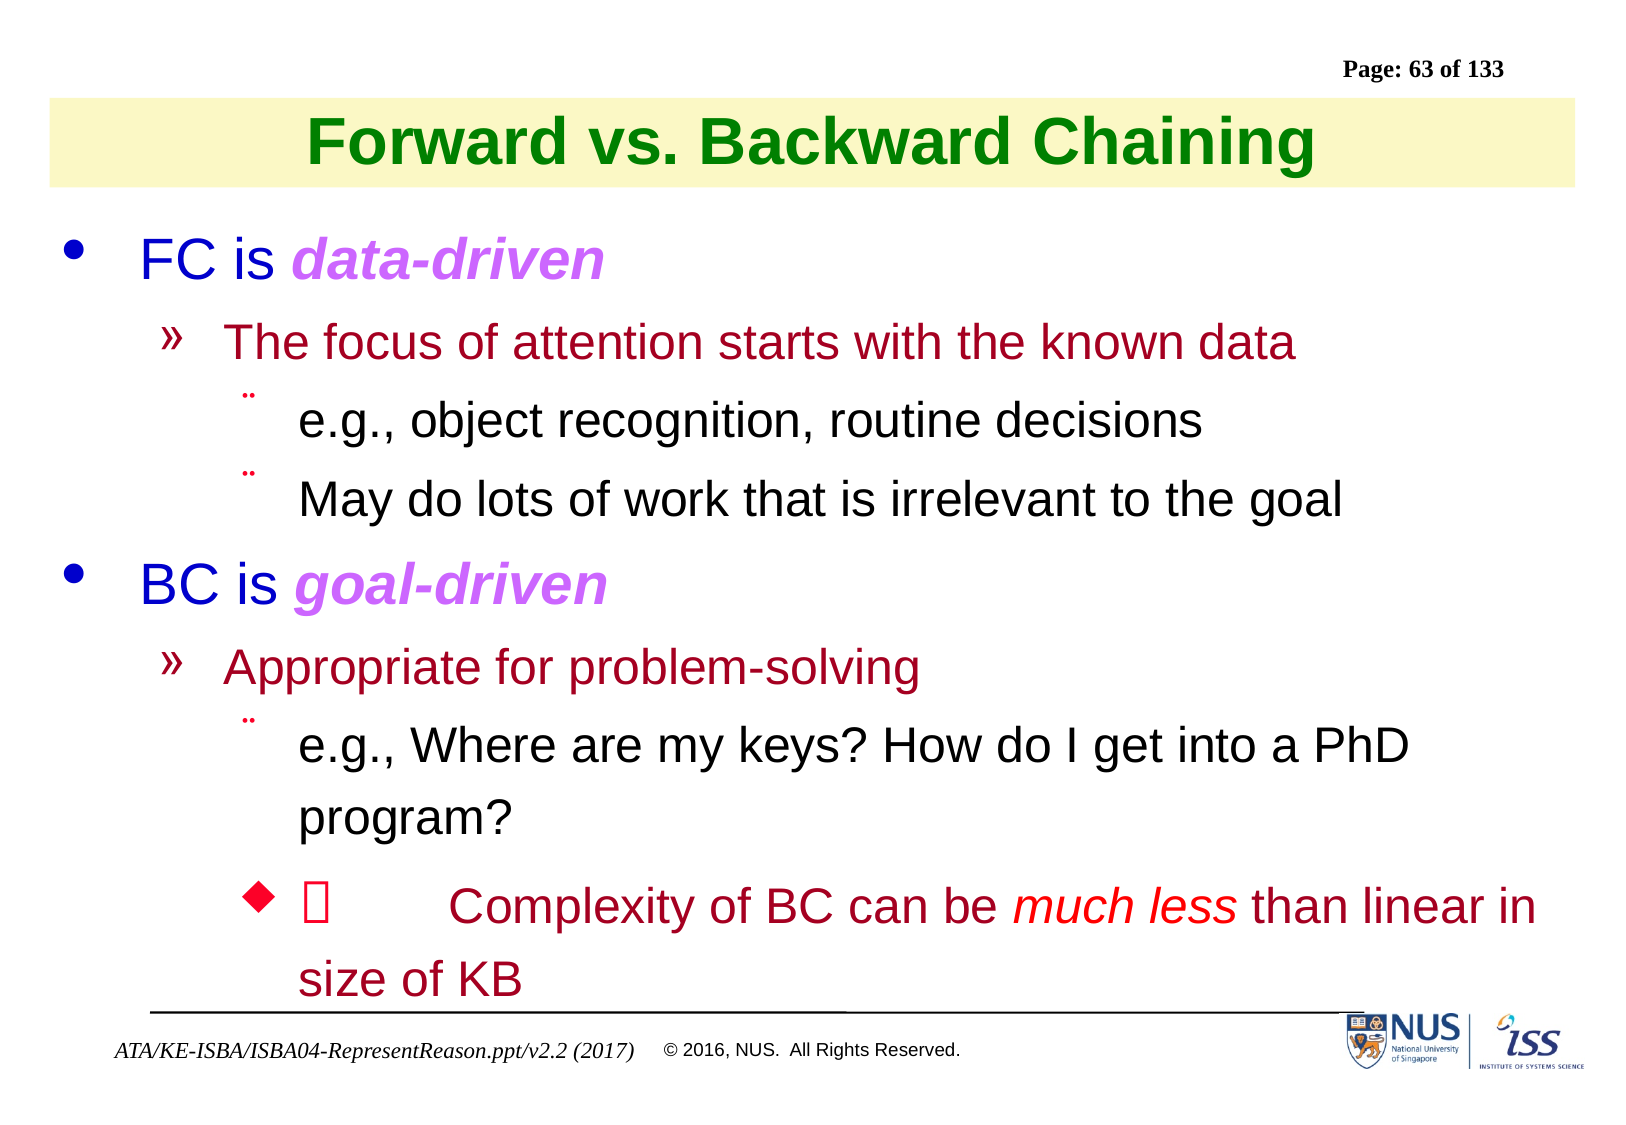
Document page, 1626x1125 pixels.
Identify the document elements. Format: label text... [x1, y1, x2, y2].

list FC is data-driven The focus of attention starts with the known data e.g., object recognition, routine decisions May do lots of work that is irrelevant to the goal BC is goal-driven Appropriate for problem-solving e.g., Where are my keys? How do I get into a PhD program?  Complexity of BC can be much less than linear in size of KB [49, 199, 1576, 988]
title Forward vs. Backward Chaining [49, 97, 1576, 188]
picture [1339, 1013, 1585, 1069]
